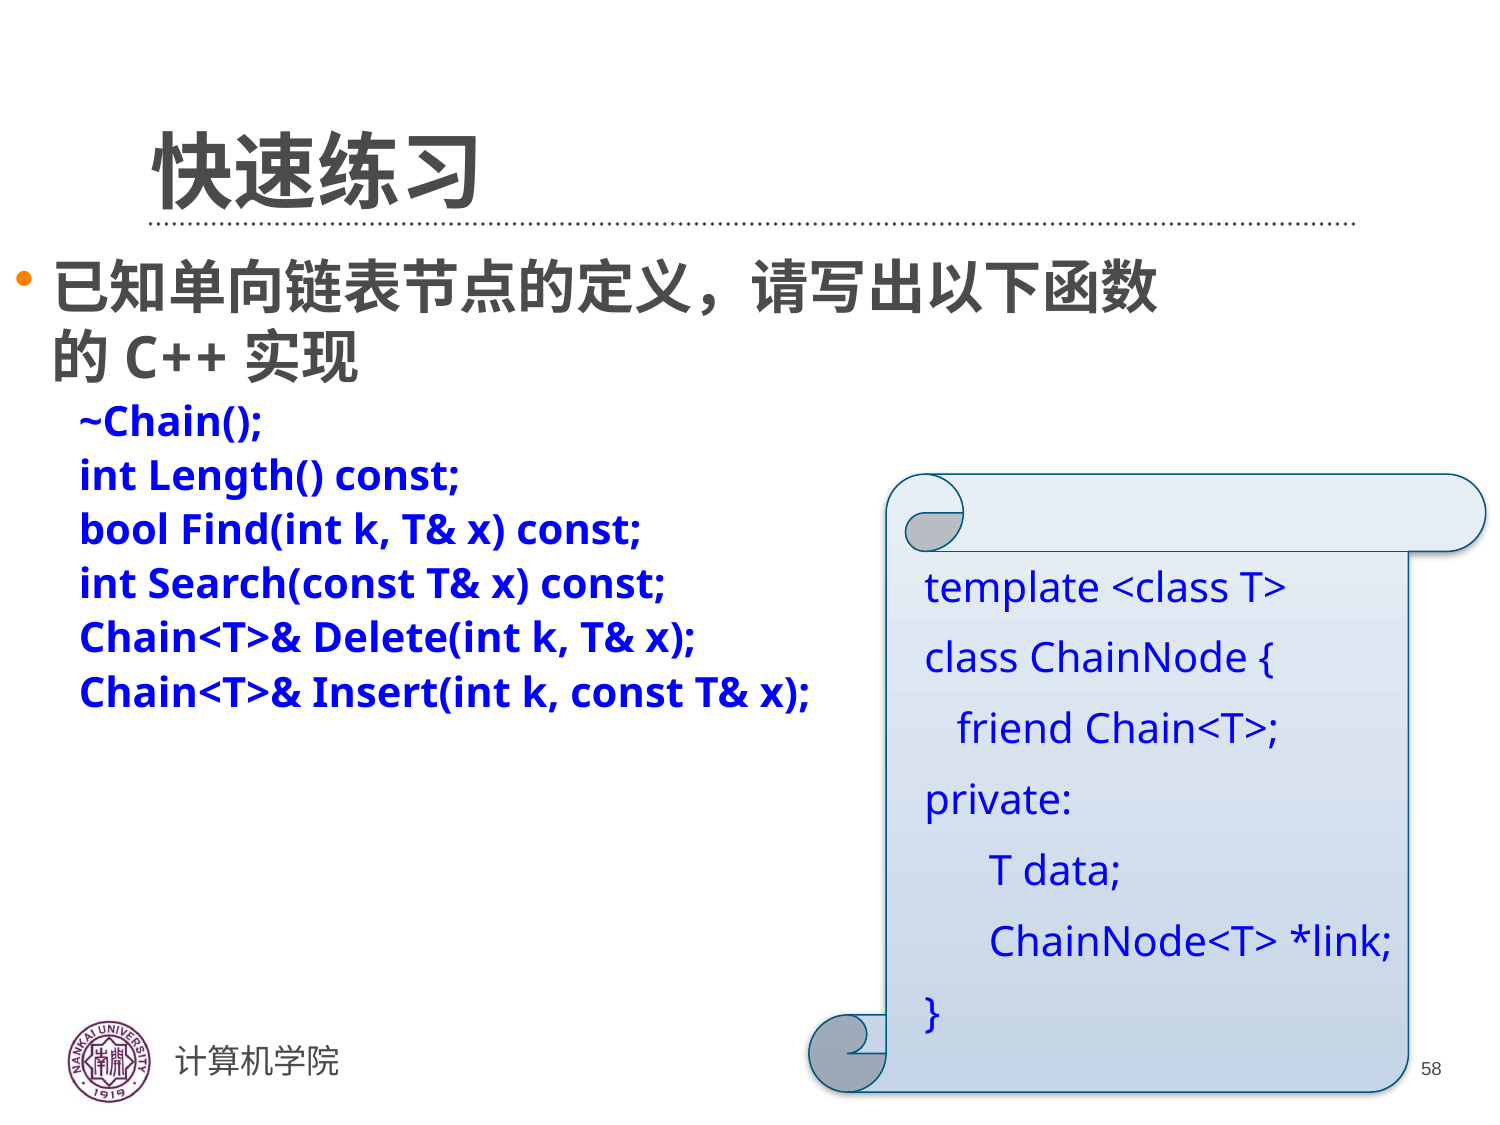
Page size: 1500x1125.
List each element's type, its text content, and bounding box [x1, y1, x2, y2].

picture [64, 1017, 154, 1106]
title 快速练习 [150, 82, 1360, 221]
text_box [808, 473, 1500, 1093]
list 已知单向链表节点的定义，请写出以下函数的C++实现 ~Chain(); int Length() const; bool Find(int k, T& x) const; int Search(const T& x) const; Chain<T>& Delete(int k, T& x); Chain<T>& Insert(int k, const T& x); [14, 250, 1224, 1001]
